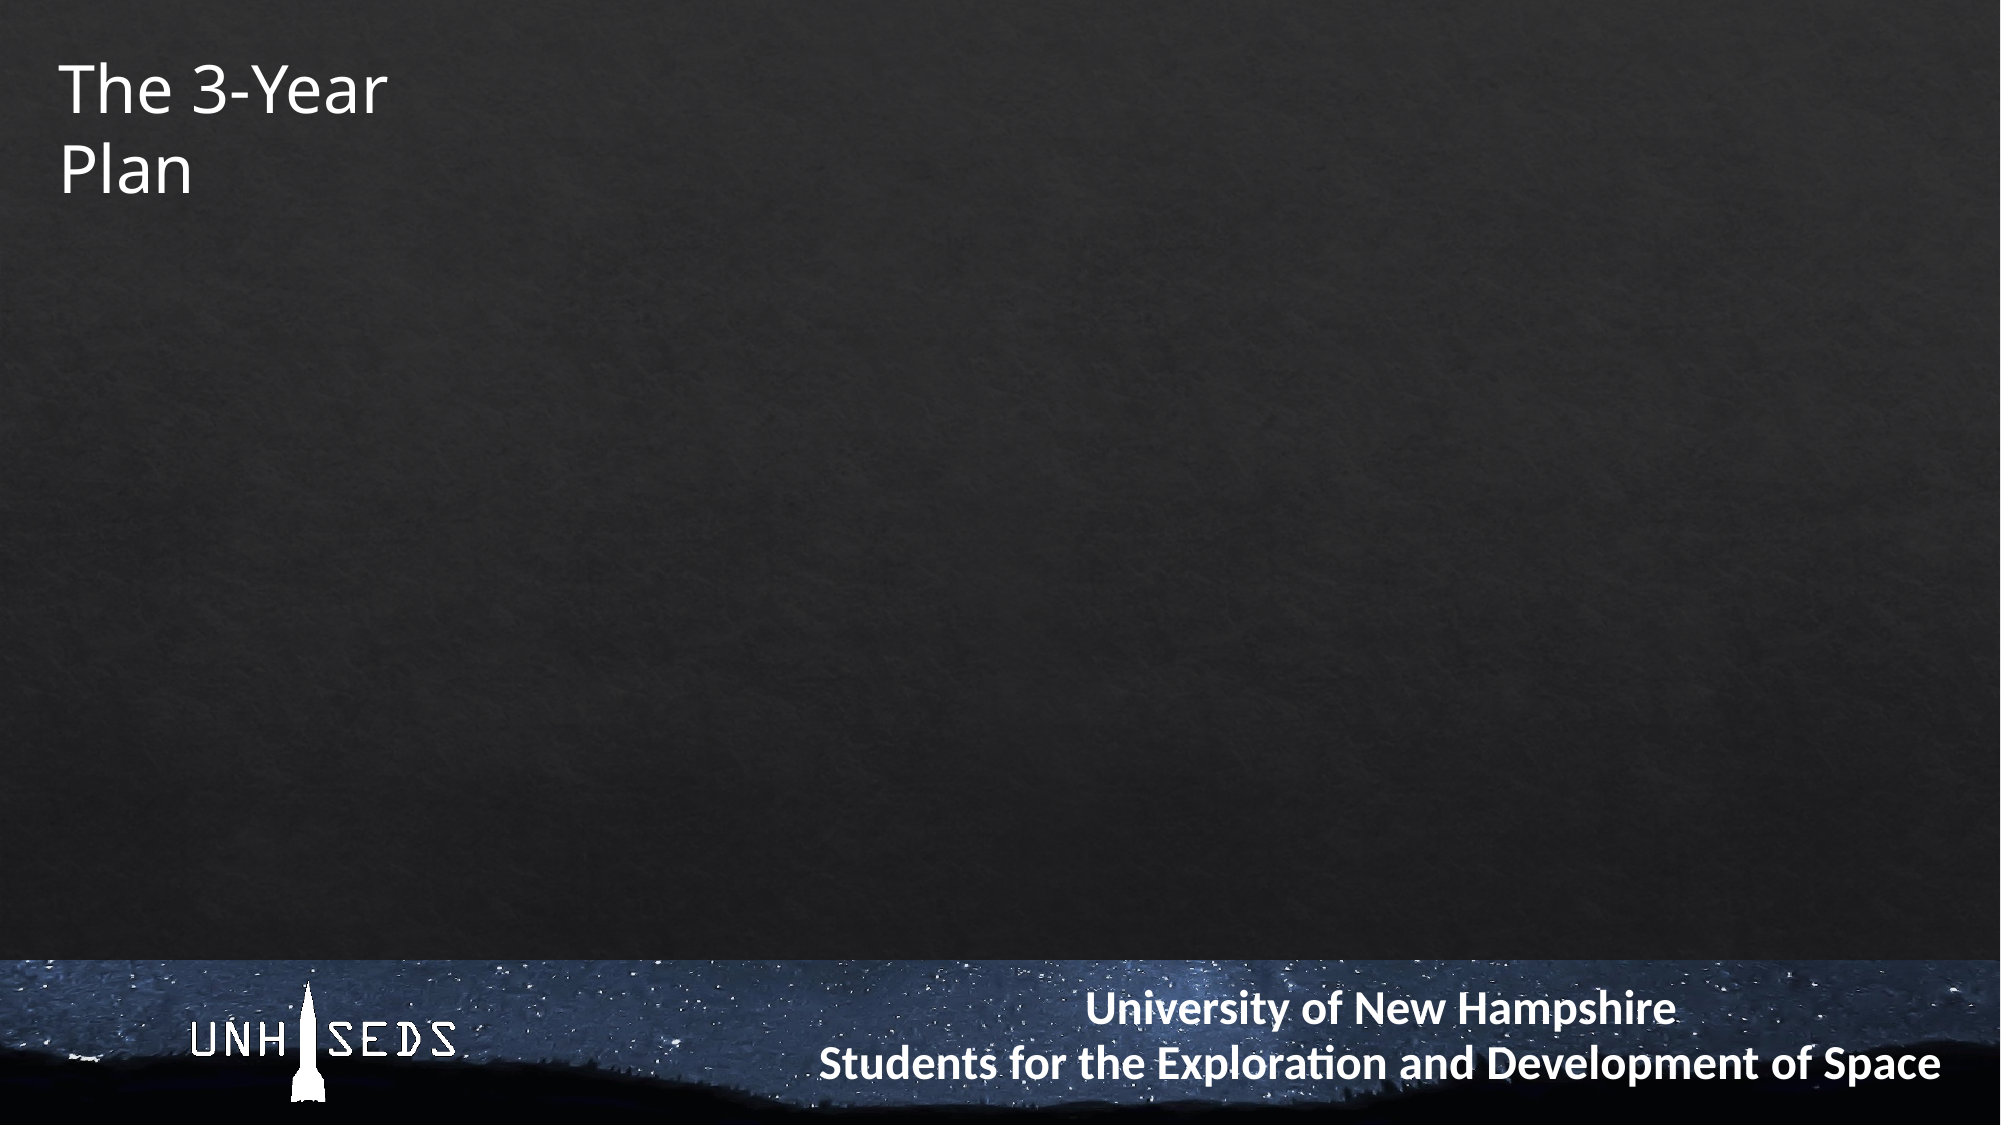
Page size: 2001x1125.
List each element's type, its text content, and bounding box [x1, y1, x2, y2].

text_box The 3-Year Plan [43, 39, 536, 214]
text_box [0, 959, 2000, 1125]
